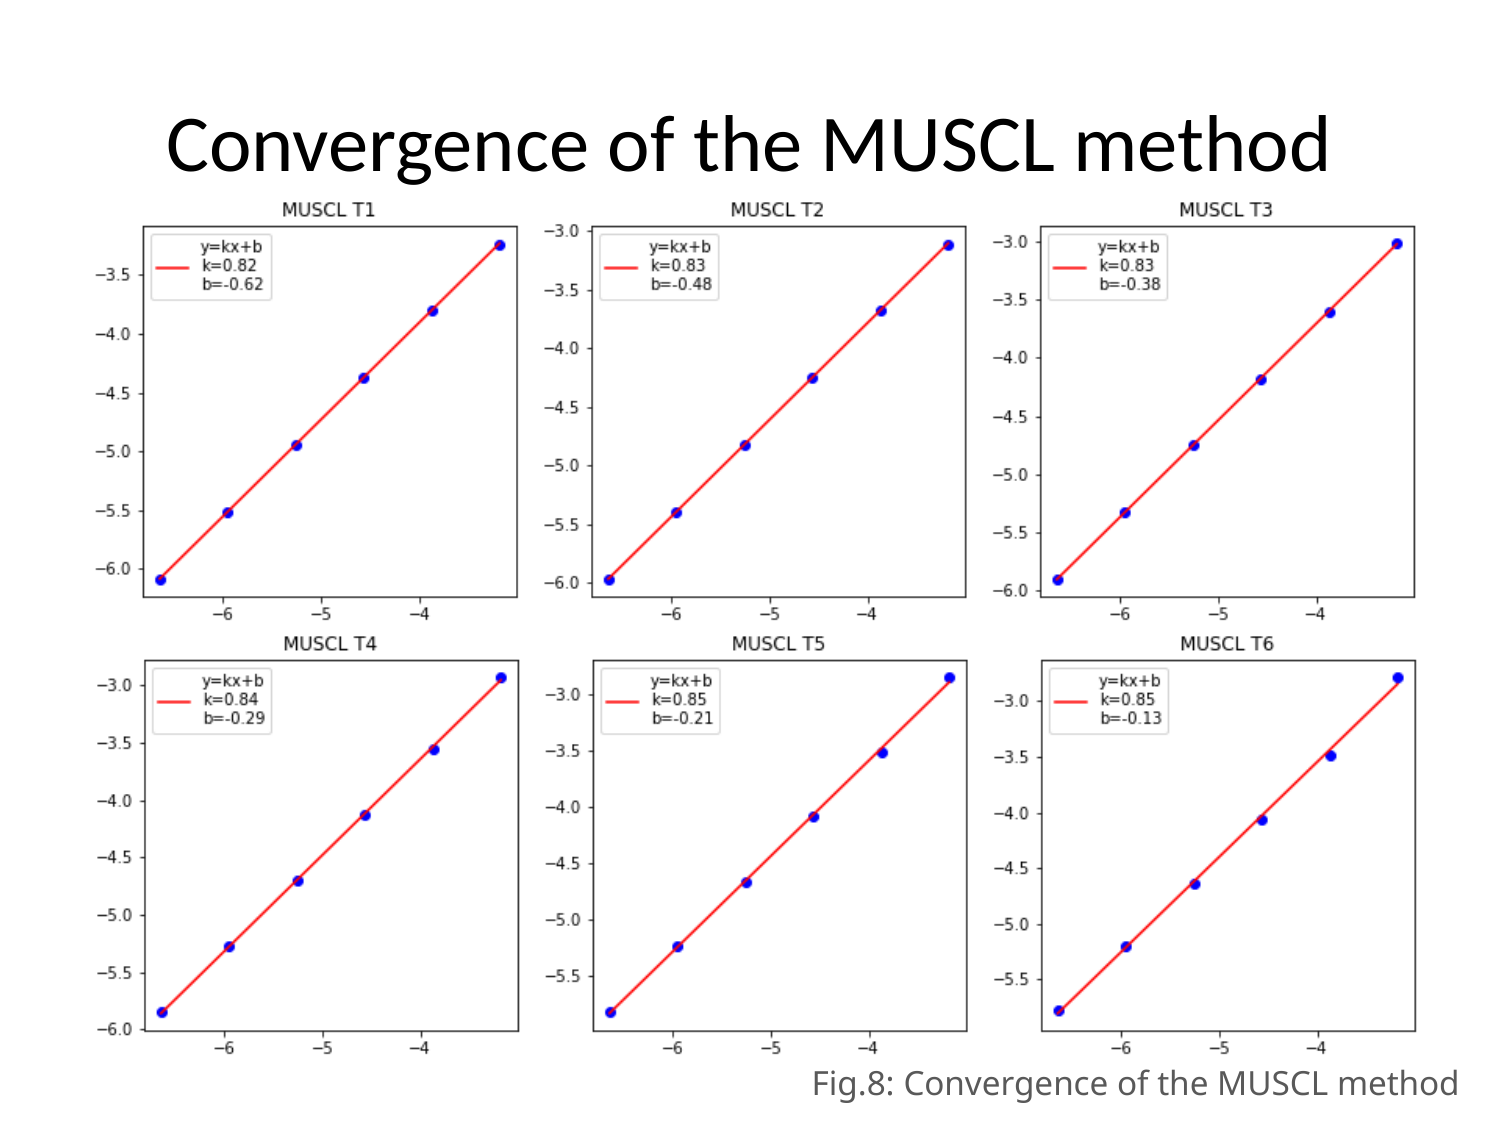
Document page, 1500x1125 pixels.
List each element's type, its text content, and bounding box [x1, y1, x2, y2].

picture [81, 187, 1433, 1062]
text_box Fig.8: Convergence of the MUSCL method [796, 1054, 1476, 1110]
title Convergence of the MUSCL method [75, 45, 1425, 233]
